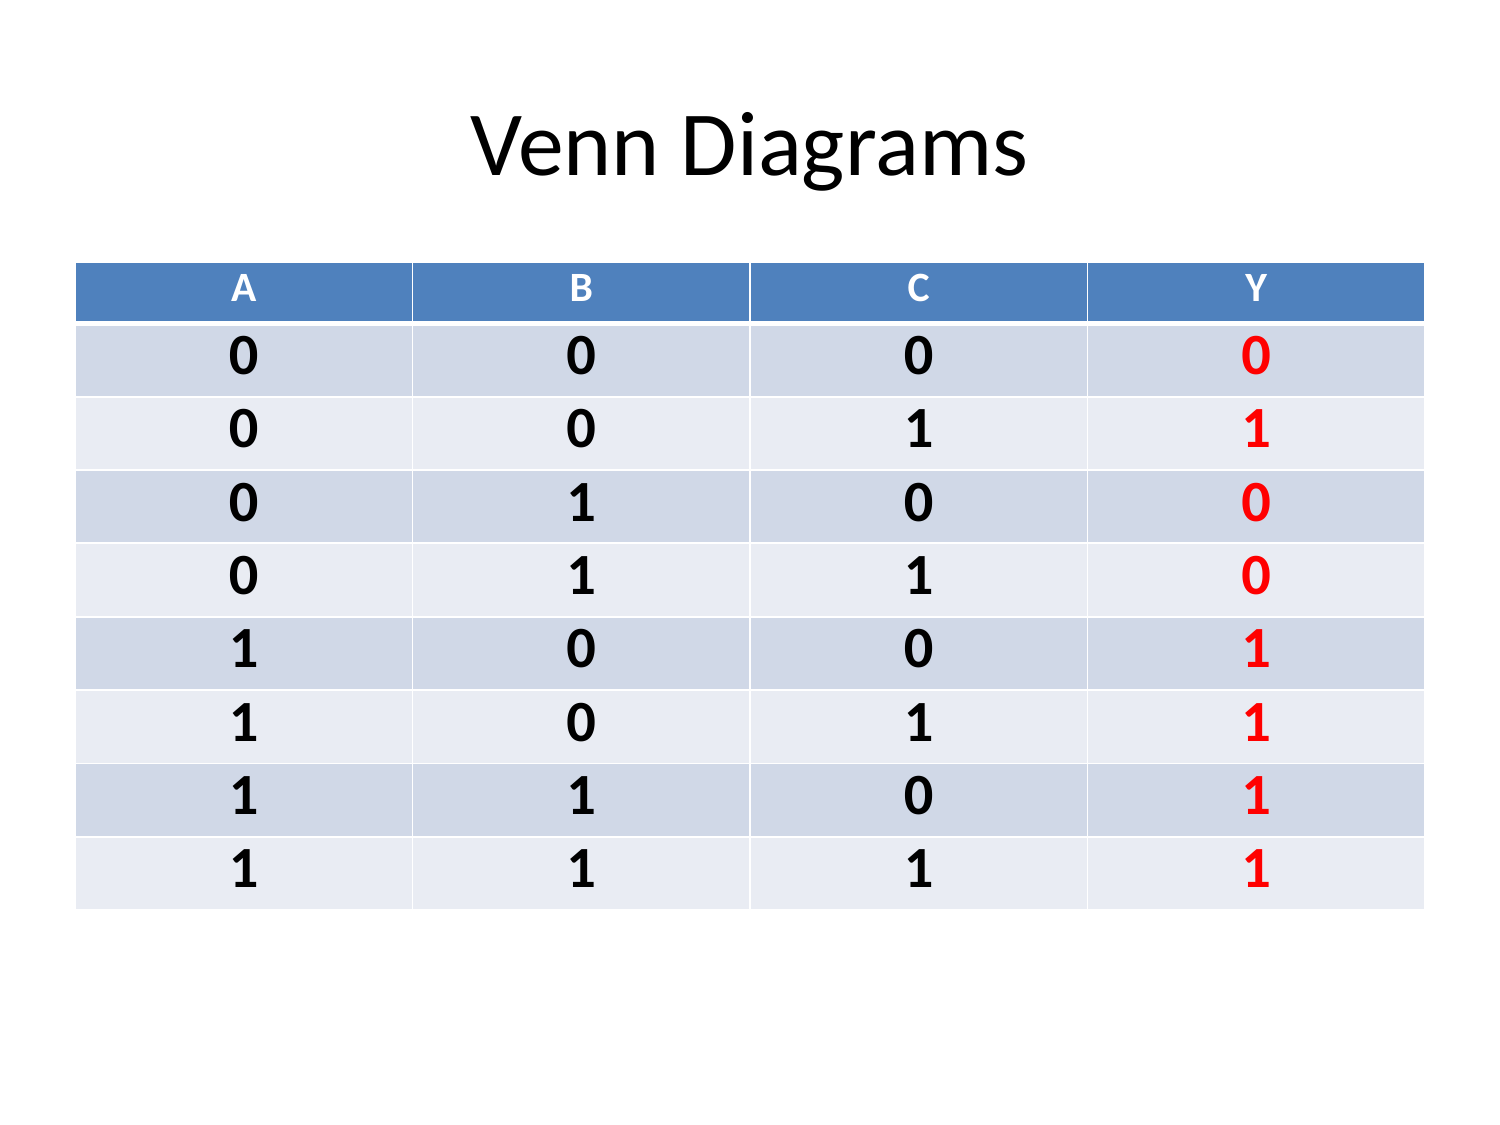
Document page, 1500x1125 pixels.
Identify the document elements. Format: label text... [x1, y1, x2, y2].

table_cell 1 [76, 764, 412, 836]
table_cell 1 [413, 838, 749, 909]
table_cell 1 [751, 544, 1087, 616]
table_header Y [1088, 263, 1424, 321]
table_header A [76, 263, 412, 321]
table_cell 0 [751, 618, 1087, 689]
table_cell 1 [76, 838, 412, 909]
table_cell 1 [1088, 838, 1424, 909]
table_cell 0 [76, 398, 412, 469]
table_cell 0 [413, 398, 749, 469]
table_cell 1 [751, 398, 1087, 469]
table_cell 0 [76, 471, 412, 542]
table_header B [413, 263, 749, 321]
table_cell 0 [413, 618, 749, 689]
table_cell 0 [413, 691, 749, 763]
table_cell 1 [76, 691, 412, 763]
table_cell 1 [413, 544, 749, 616]
table_cell 1 [1088, 618, 1424, 689]
table_cell 1 [751, 691, 1087, 763]
table_cell 1 [76, 618, 412, 689]
table_cell 0 [76, 326, 412, 396]
table_cell 1 [1088, 691, 1424, 763]
table_cell 0 [1088, 544, 1424, 616]
table_cell 1 [751, 838, 1087, 909]
table_cell 0 [751, 326, 1087, 396]
table_cell 0 [1088, 326, 1424, 396]
table_cell 1 [413, 764, 749, 836]
table_cell 1 [1088, 764, 1424, 836]
table_cell 0 [751, 764, 1087, 836]
table_cell 0 [413, 326, 749, 396]
table_cell 0 [1088, 471, 1424, 542]
table_header C [751, 263, 1087, 321]
table_cell 0 [76, 544, 412, 616]
table_cell 1 [1088, 398, 1424, 469]
title Venn Diagrams [75, 45, 1425, 233]
table_cell 1 [413, 471, 749, 542]
table_cell 0 [751, 471, 1087, 542]
